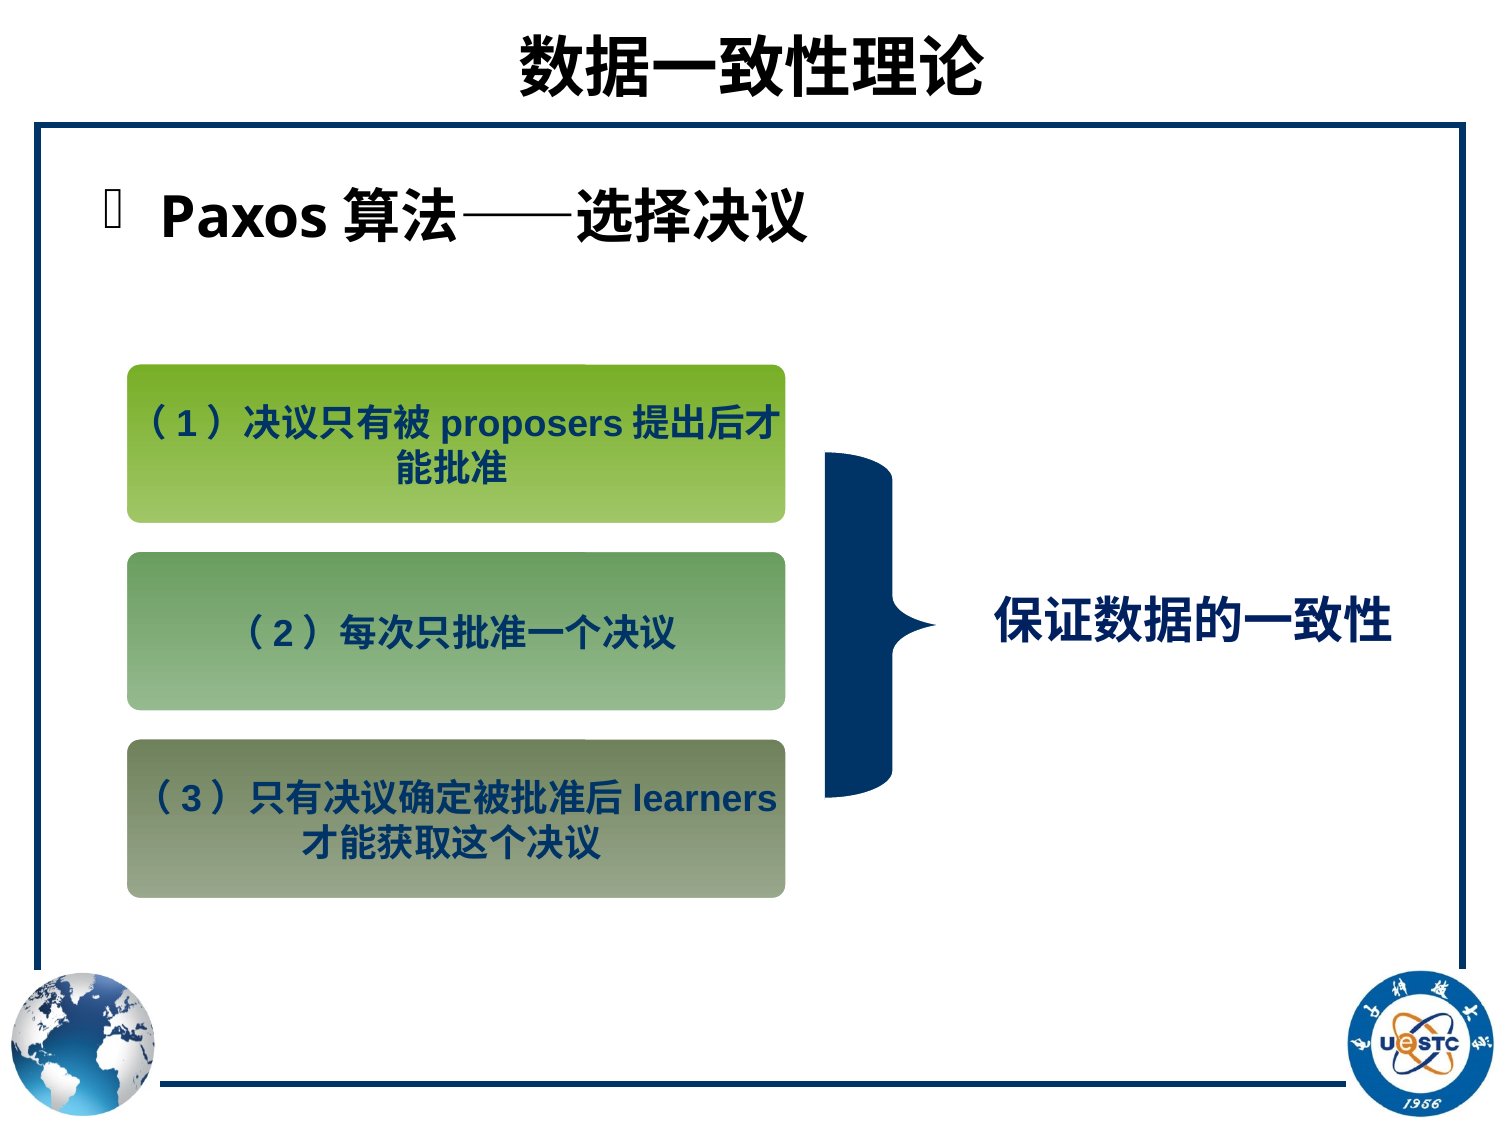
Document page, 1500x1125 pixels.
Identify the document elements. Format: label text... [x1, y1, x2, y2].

text_box （3）只有决议确定被批准后learners 才能获取这个决议 [124, 737, 788, 900]
text_box （2）每次只批准一个决议 [124, 549, 788, 713]
title 数据一致性理论 [41, 19, 1463, 112]
picture [1346, 969, 1495, 1118]
text_box Paxos算法——选择决议 [88, 137, 1439, 1036]
picture [0, 970, 160, 1118]
text_box 保证数据的一致性 [964, 512, 1435, 725]
text_box （1）决议只有被proposers提出后才 能批准 [124, 362, 788, 525]
text_box [824, 450, 965, 801]
